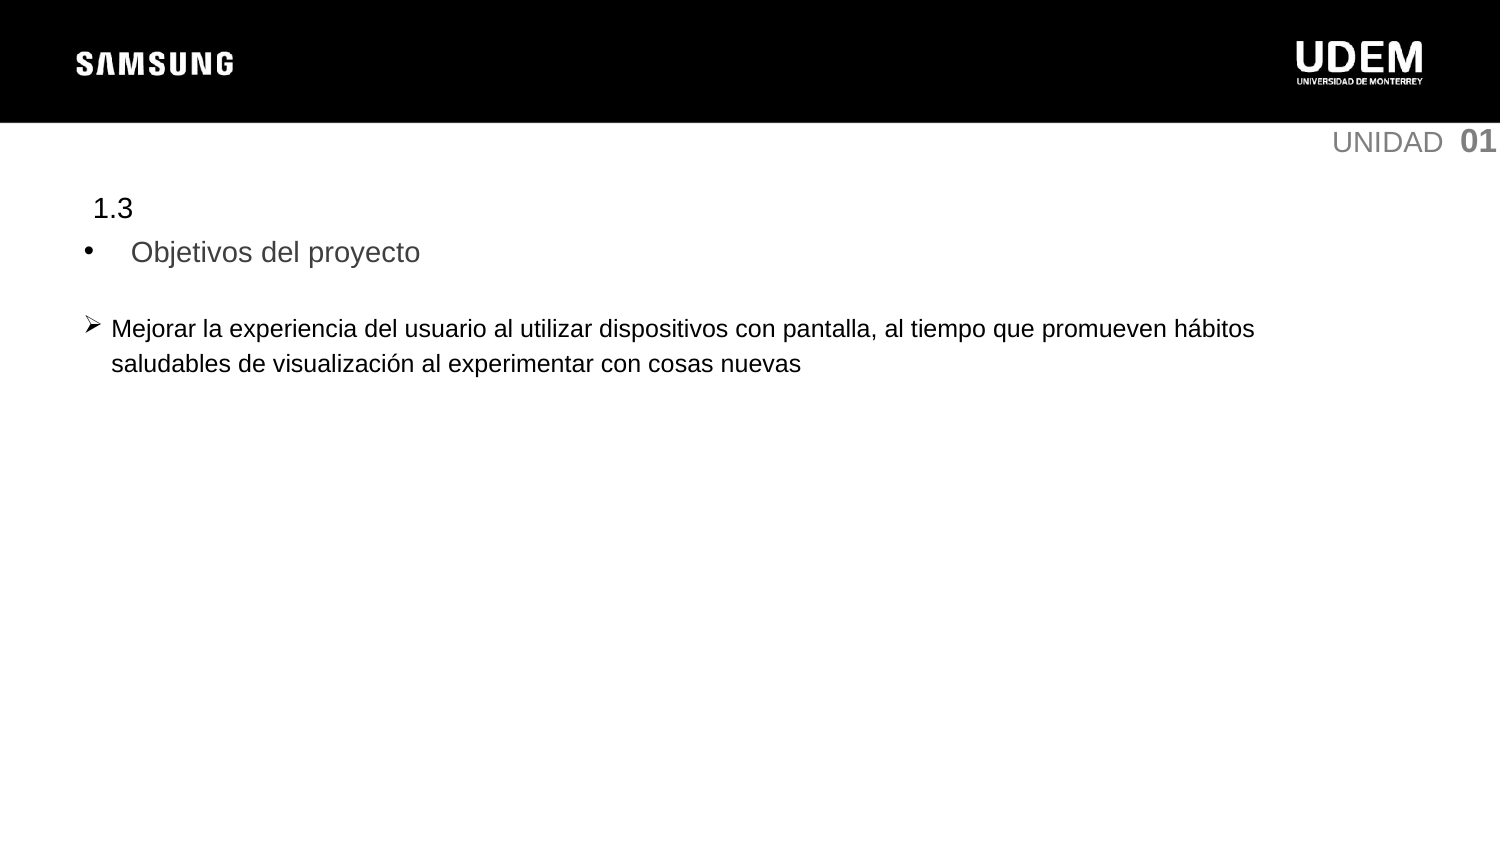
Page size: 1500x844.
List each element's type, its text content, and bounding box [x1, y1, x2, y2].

text_box Objetivos del proyecto [69, 225, 445, 276]
text_box Mejorar la experiencia del usuario al utilizar dispositivos con pantalla, al tiempo que promueven hábitos saludables de visualización al experimentar con cosas nuevas [68, 300, 1386, 425]
picture [0, 0, 1500, 844]
text_box UNIDAD 01 [1316, 111, 1500, 167]
text_box 1.3 [78, 182, 434, 232]
